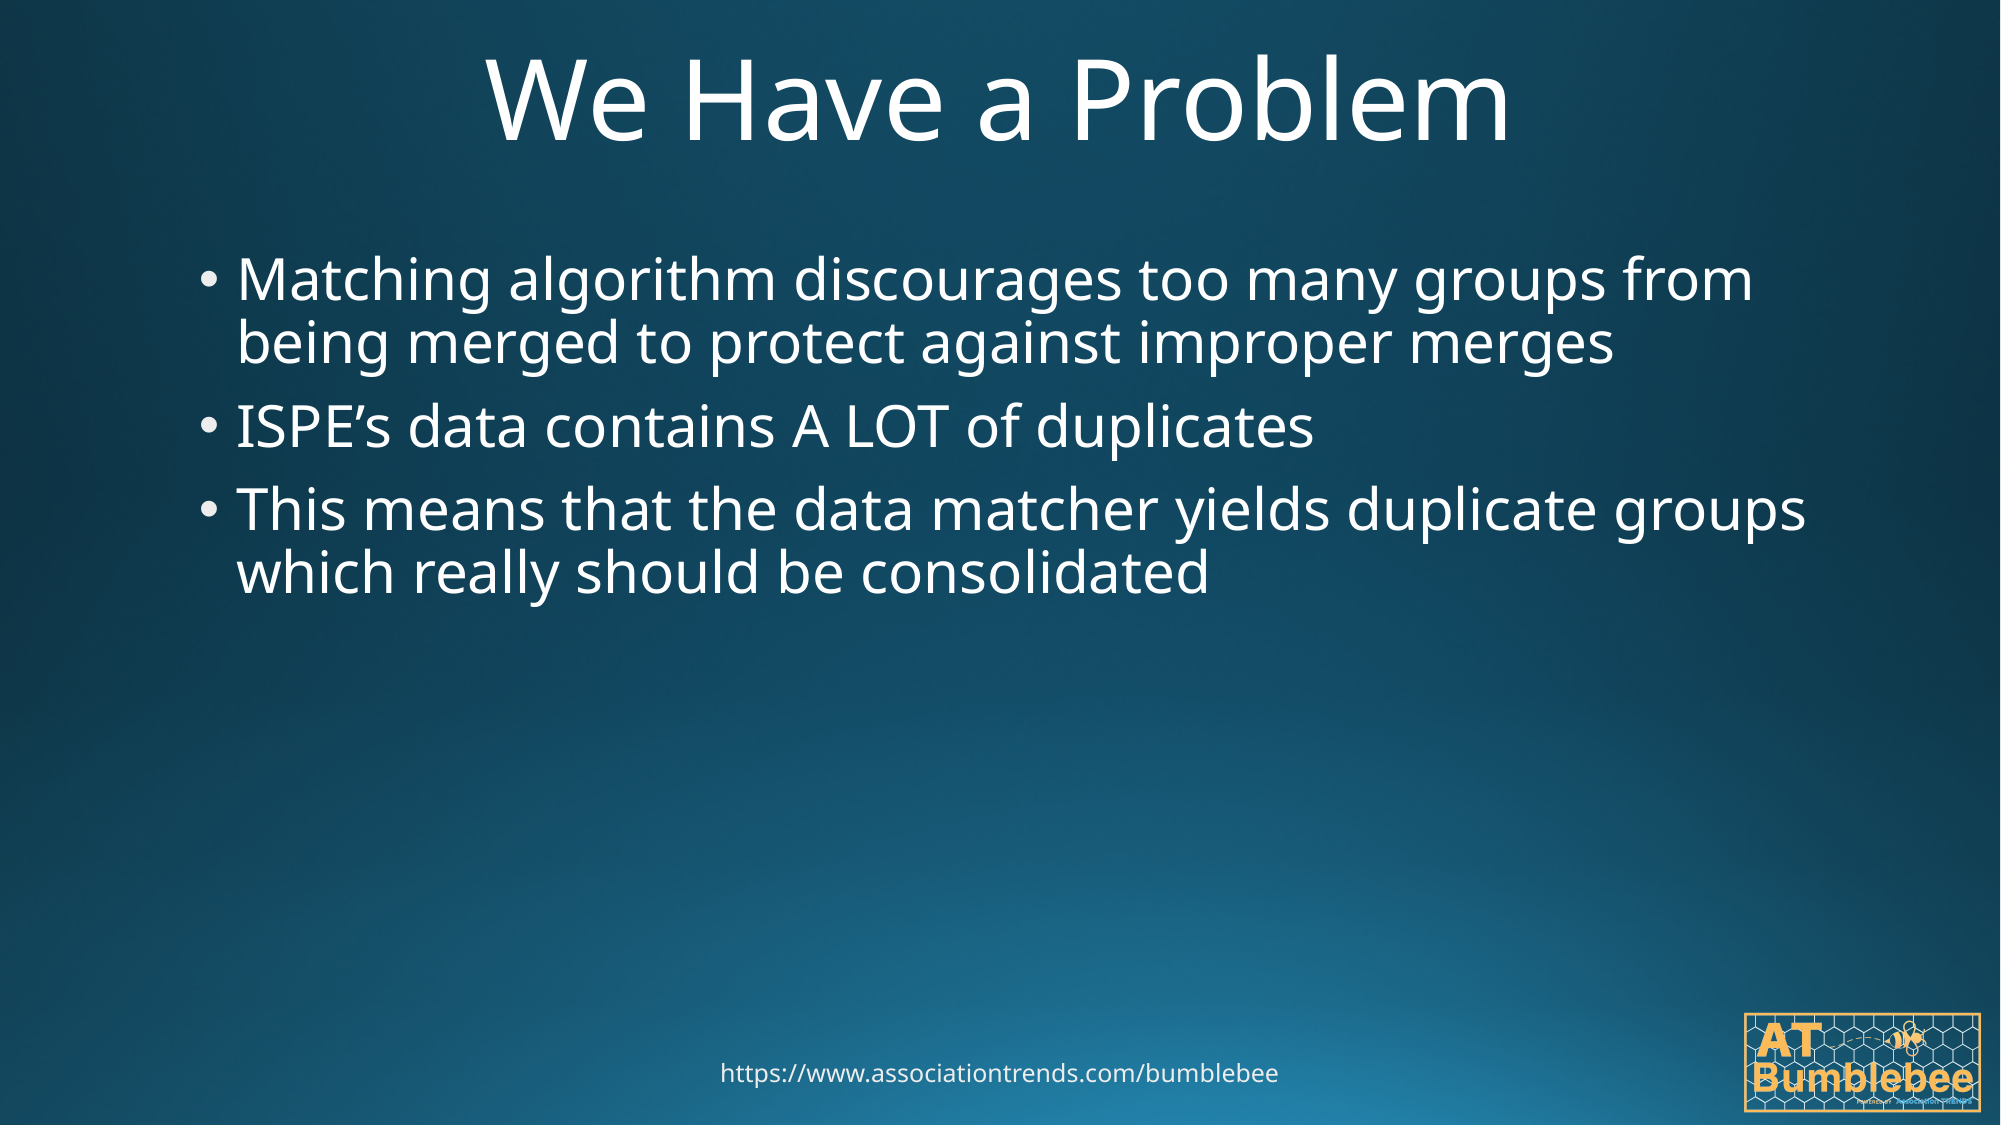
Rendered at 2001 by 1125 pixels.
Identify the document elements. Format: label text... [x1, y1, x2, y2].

picture [0, 0, 2001, 1125]
title We Have a Problem [137, 0, 1863, 214]
list Matching algorithm discourages too many groups from being merged to protect against improper merges ISPE’s data contains A LOT of duplicates This means that the data matcher yields duplicate groups which really should be consolidated [183, 242, 1863, 1013]
footer https://www.associationtrends.com/bumblebee [662, 1042, 1338, 1103]
